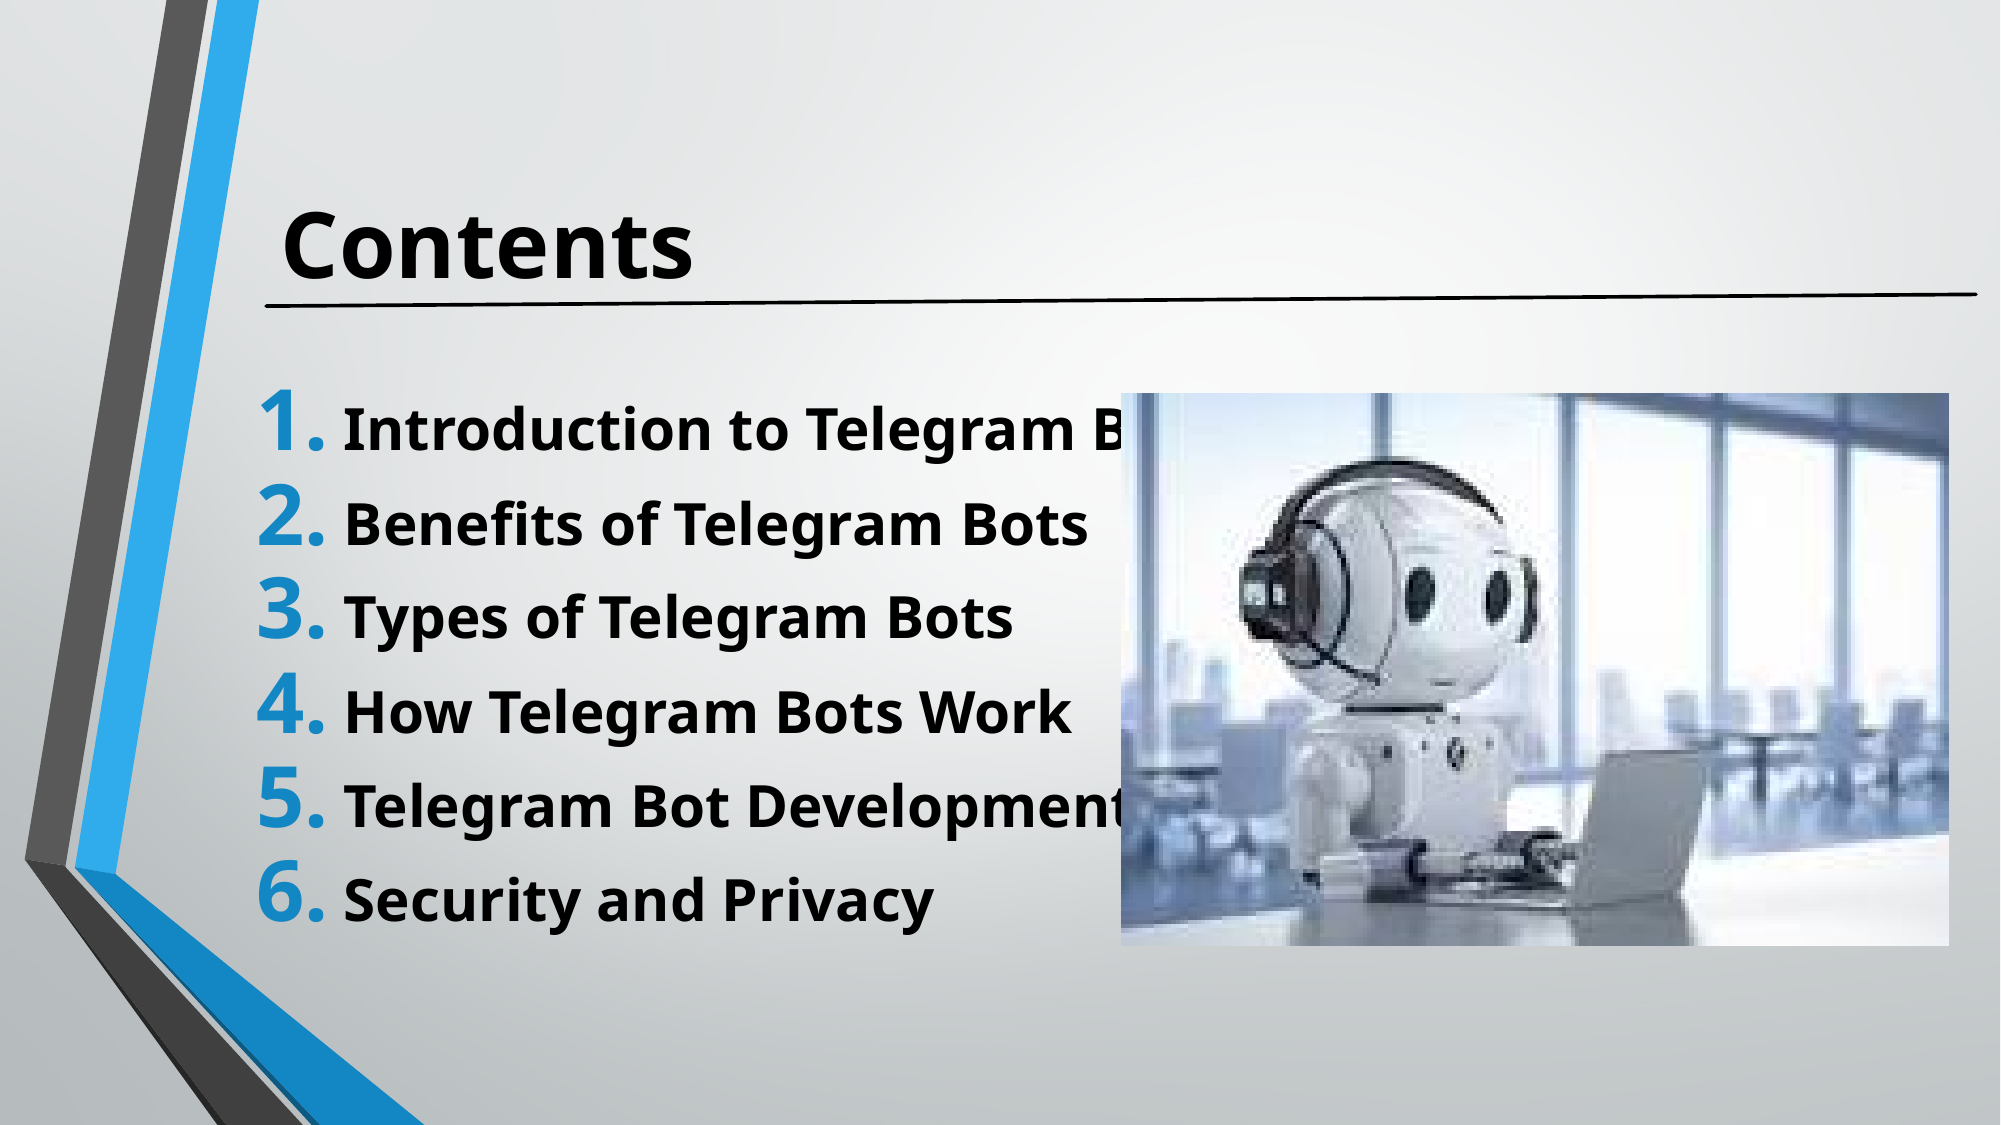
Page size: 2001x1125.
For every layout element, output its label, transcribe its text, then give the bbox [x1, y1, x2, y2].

list Introduction to Telegram Bots Benefits of Telegram Bots Types of Telegram Bots How Telegram Bots Work Telegram Bot Development Security and Privacy [241, 385, 1886, 1023]
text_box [265, 294, 1977, 307]
text_box Contents [266, 179, 1277, 294]
picture [1120, 393, 1949, 946]
